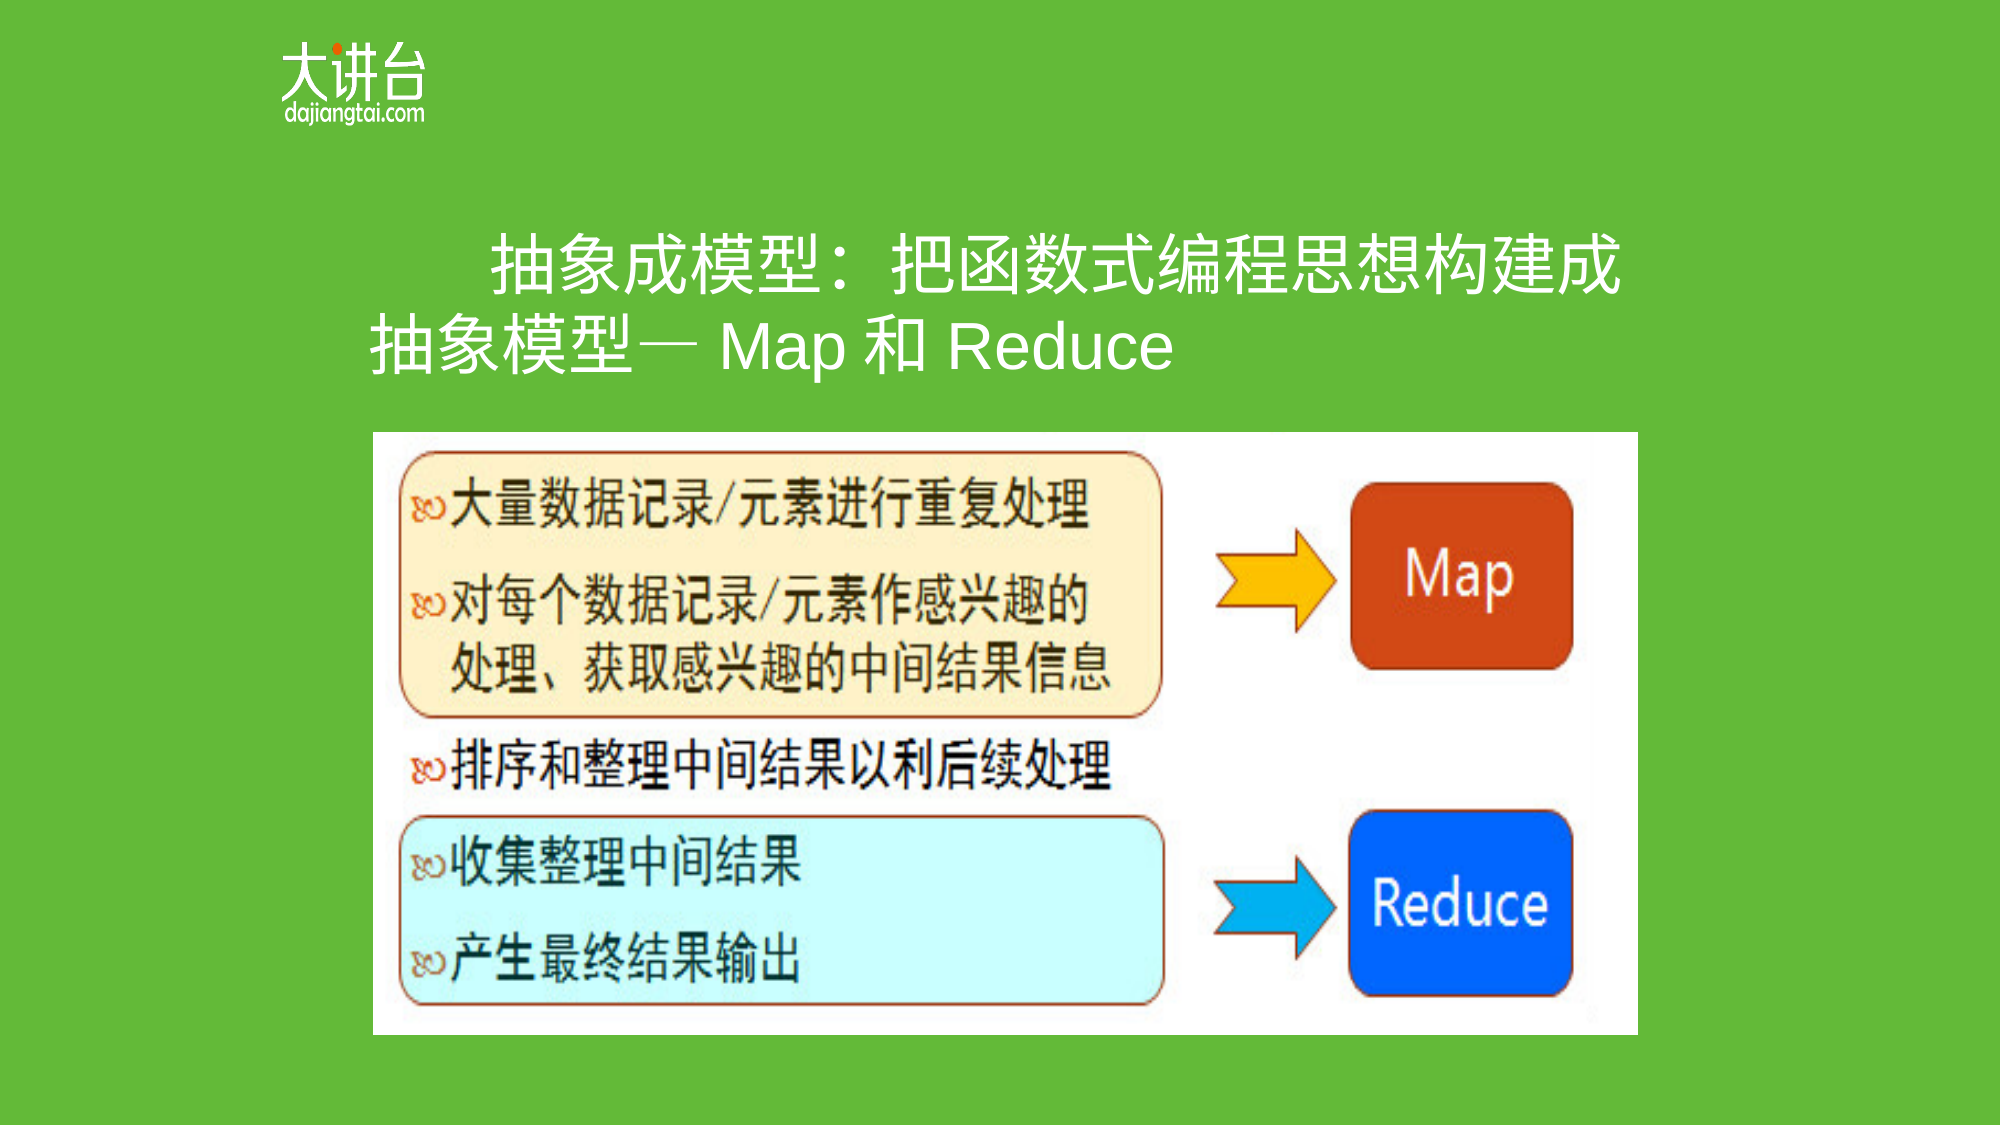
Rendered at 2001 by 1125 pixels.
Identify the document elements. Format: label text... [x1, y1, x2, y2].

picture [282, 42, 425, 126]
picture [373, 432, 1638, 1036]
text_box 抽象成模型：把函数式编程思想构建成抽象模型—Map和Reduce [353, 125, 1701, 480]
